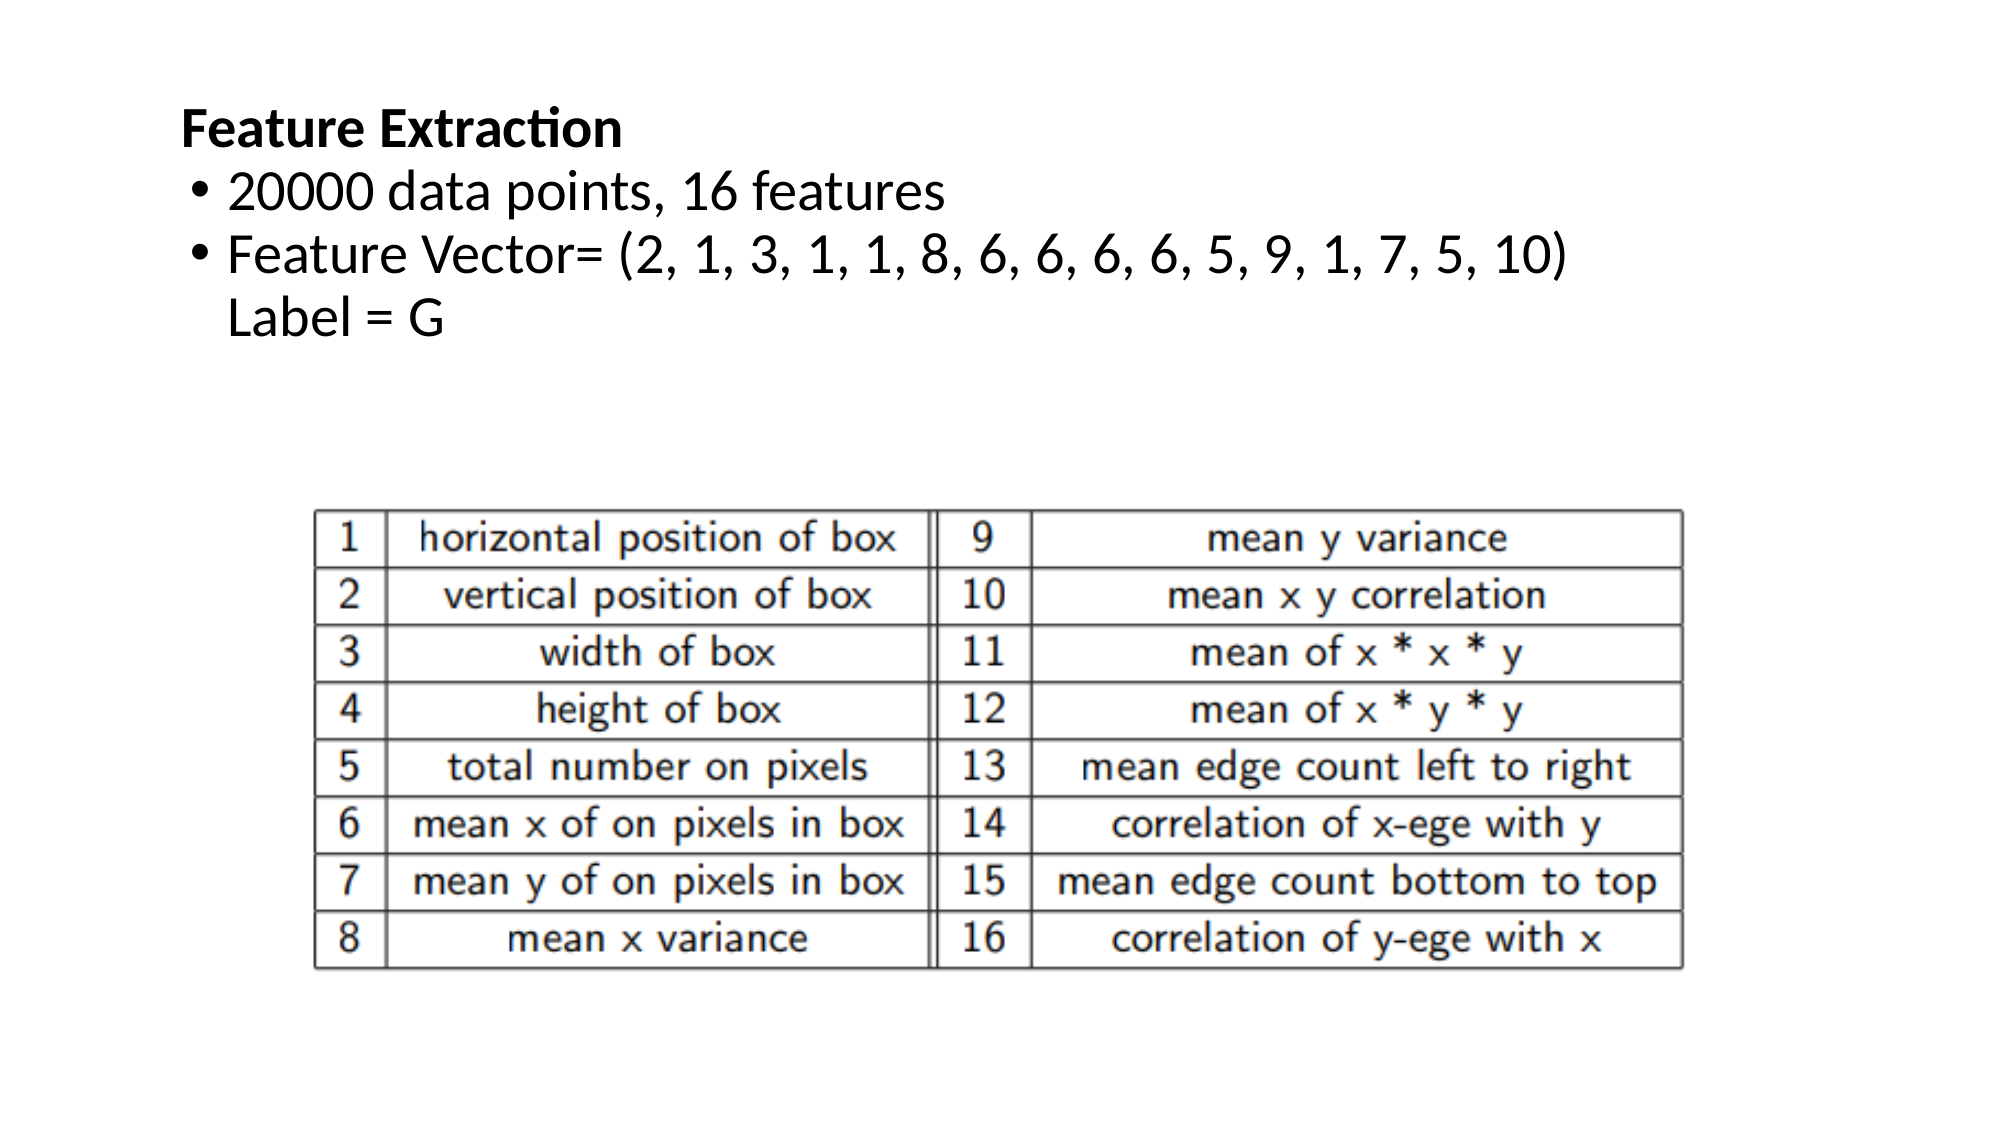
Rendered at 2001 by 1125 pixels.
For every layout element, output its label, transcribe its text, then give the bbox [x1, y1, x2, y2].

list Feature Extraction 20000 data points, 16 features Feature Vector= (2, 1, 3, 1, 1, 8, 6, 6, 6, 6, 5, 9, 1, 7, 5, 10) Label = G [137, 82, 1863, 1014]
picture [310, 501, 1690, 975]
